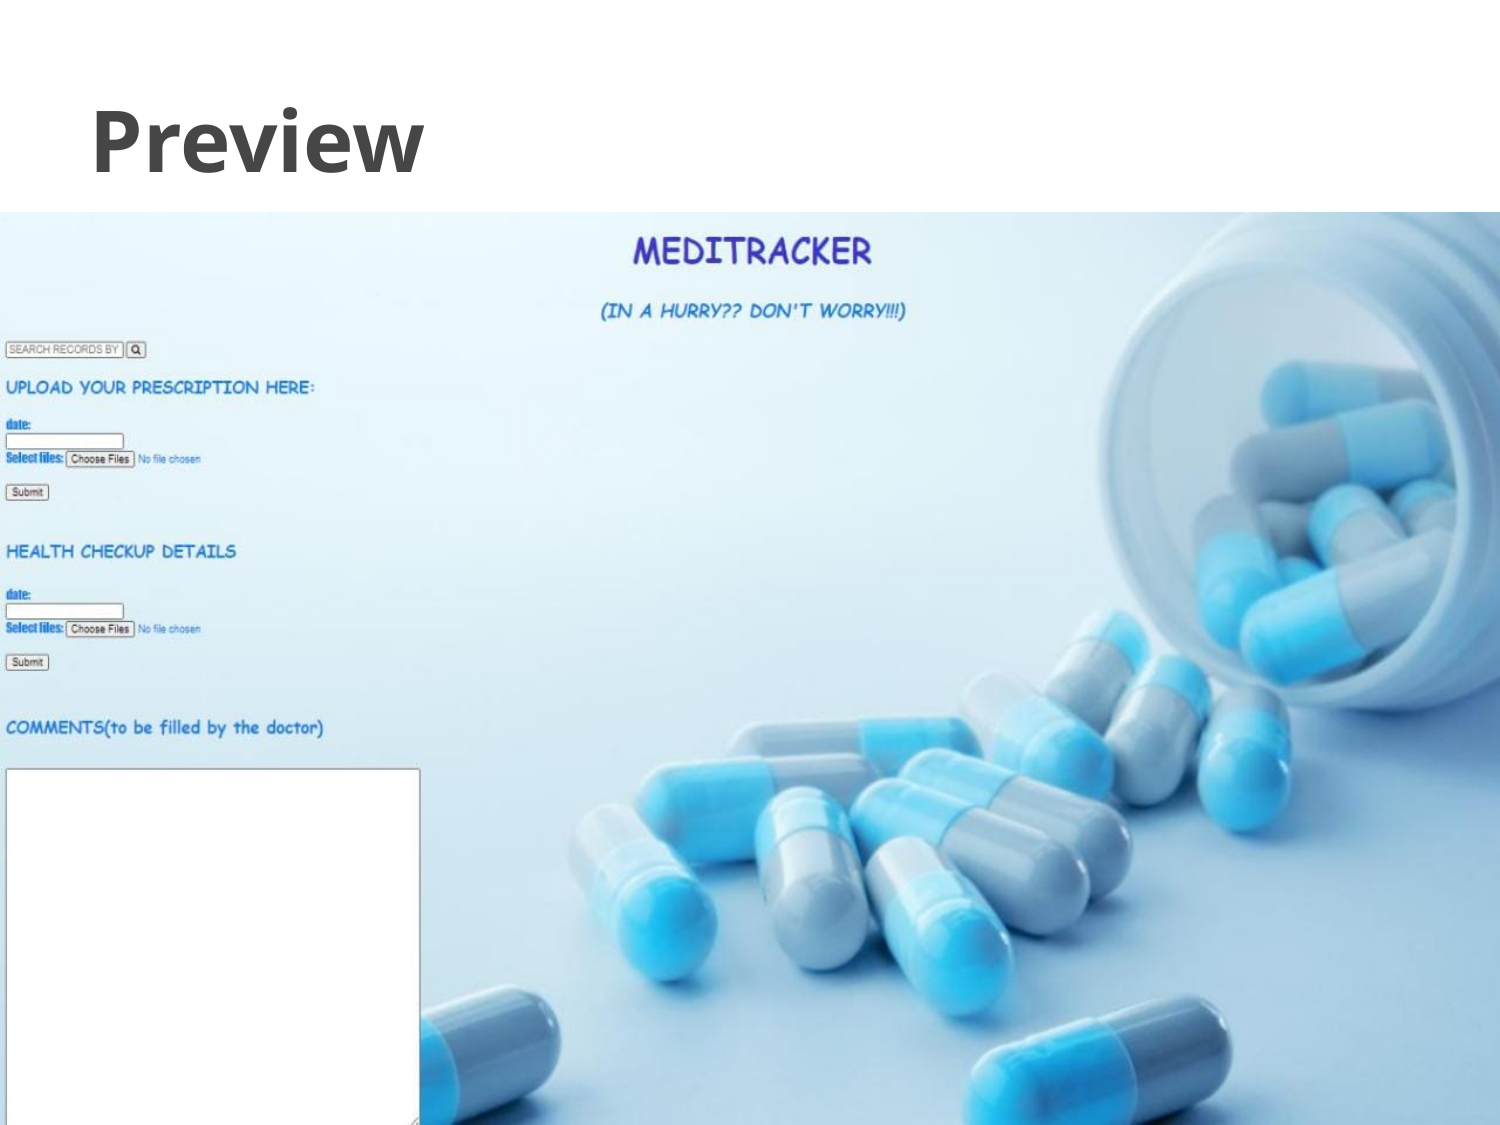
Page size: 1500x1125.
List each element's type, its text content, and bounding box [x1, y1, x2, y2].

title Preview [75, 45, 1425, 212]
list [0, 212, 1500, 1125]
